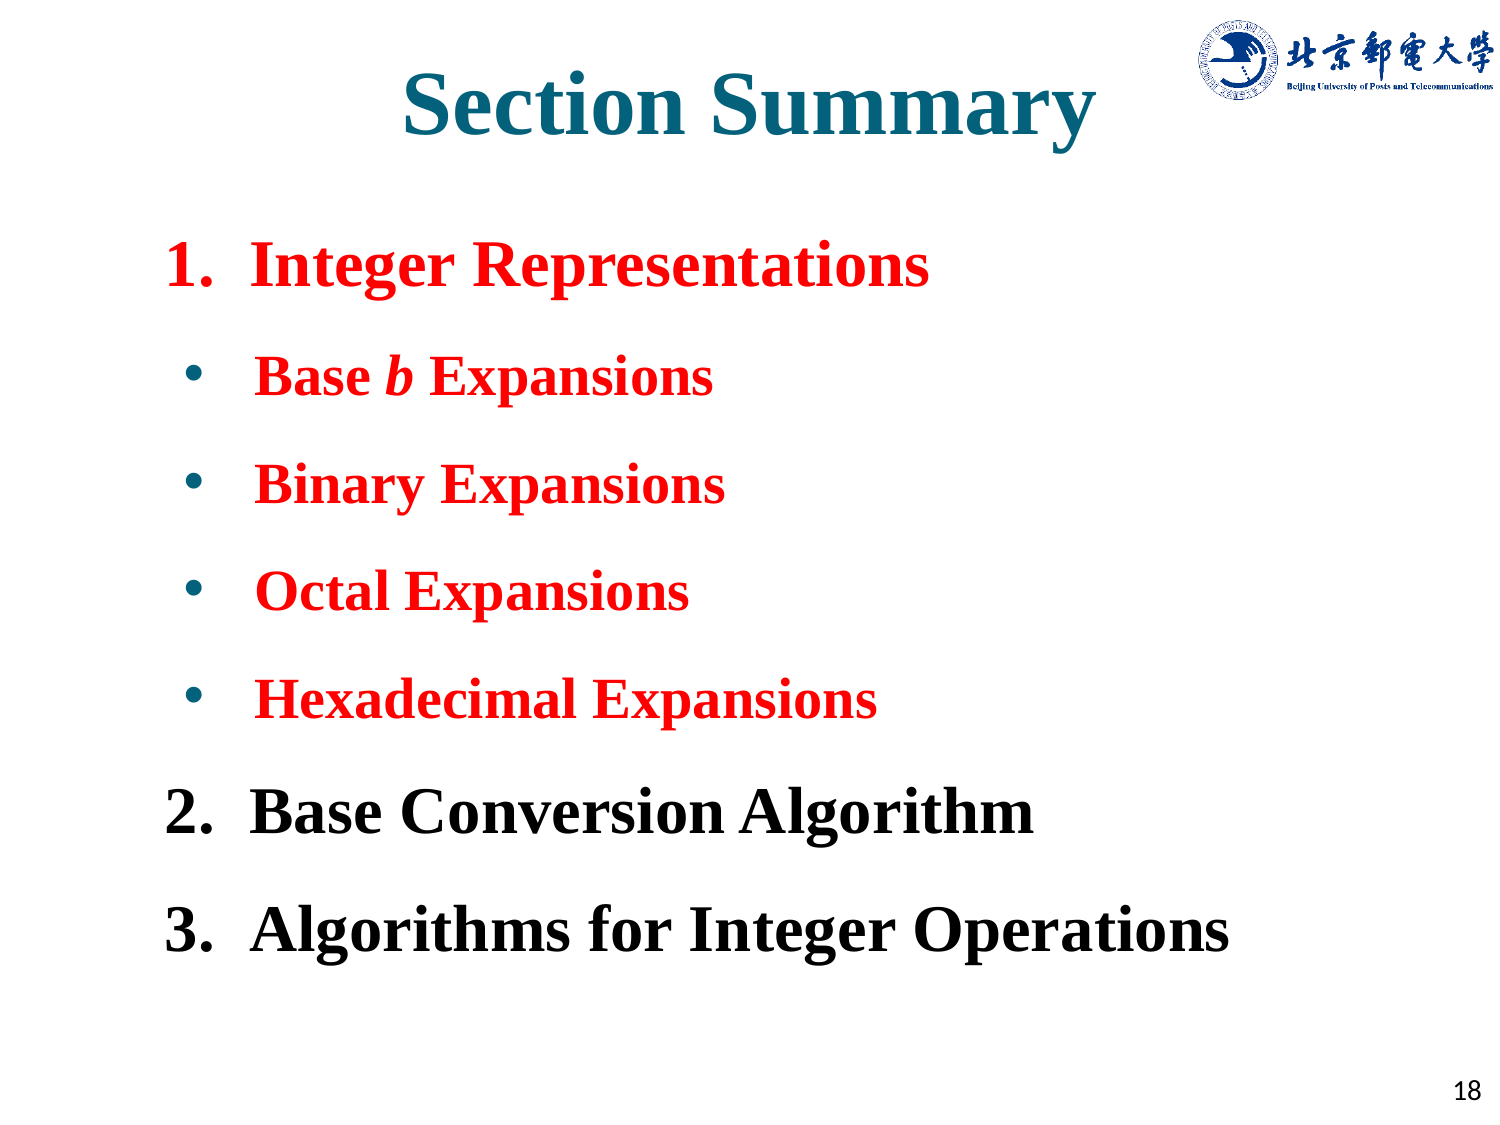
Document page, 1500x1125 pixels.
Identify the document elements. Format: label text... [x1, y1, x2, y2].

list Integer Representations Base b Expansions Binary Expansions Octal Expansions Hexadecimal Expansions Base Conversion Algorithm Algorithms for Integer Operations [150, 212, 1500, 1075]
title Section Summary [0, 0, 1500, 195]
